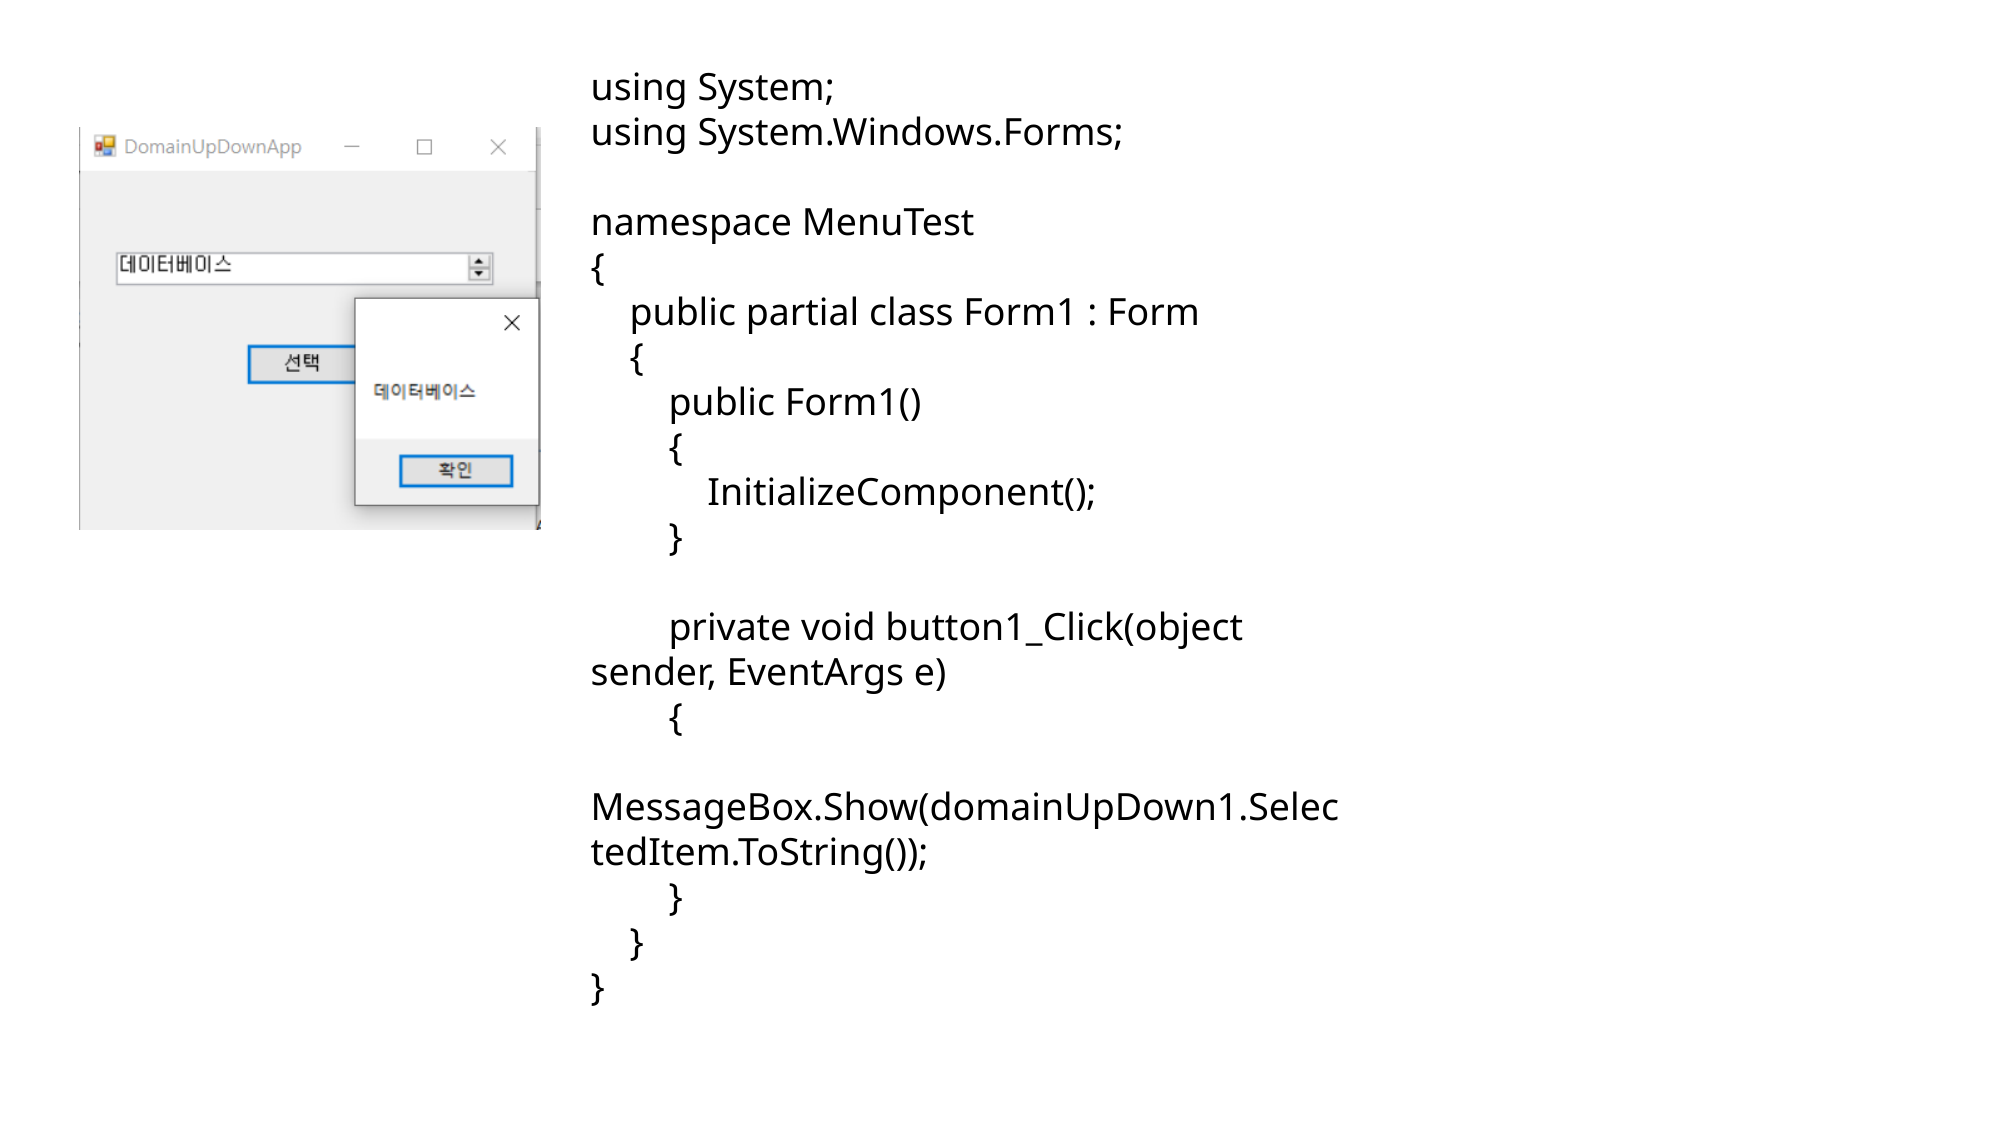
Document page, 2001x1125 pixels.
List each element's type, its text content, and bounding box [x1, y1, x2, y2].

text_box using System; using System.Windows.Forms; namespace MenuTest { public partial class Form1 : Form { public Form1() { InitializeComponent(); } private void button1_Click(object sender, EventArgs e) { MessageBox.Show(domainUpDown1.SelectedItem.ToString()); } } } [590, 62, 1341, 1063]
picture [79, 127, 541, 530]
